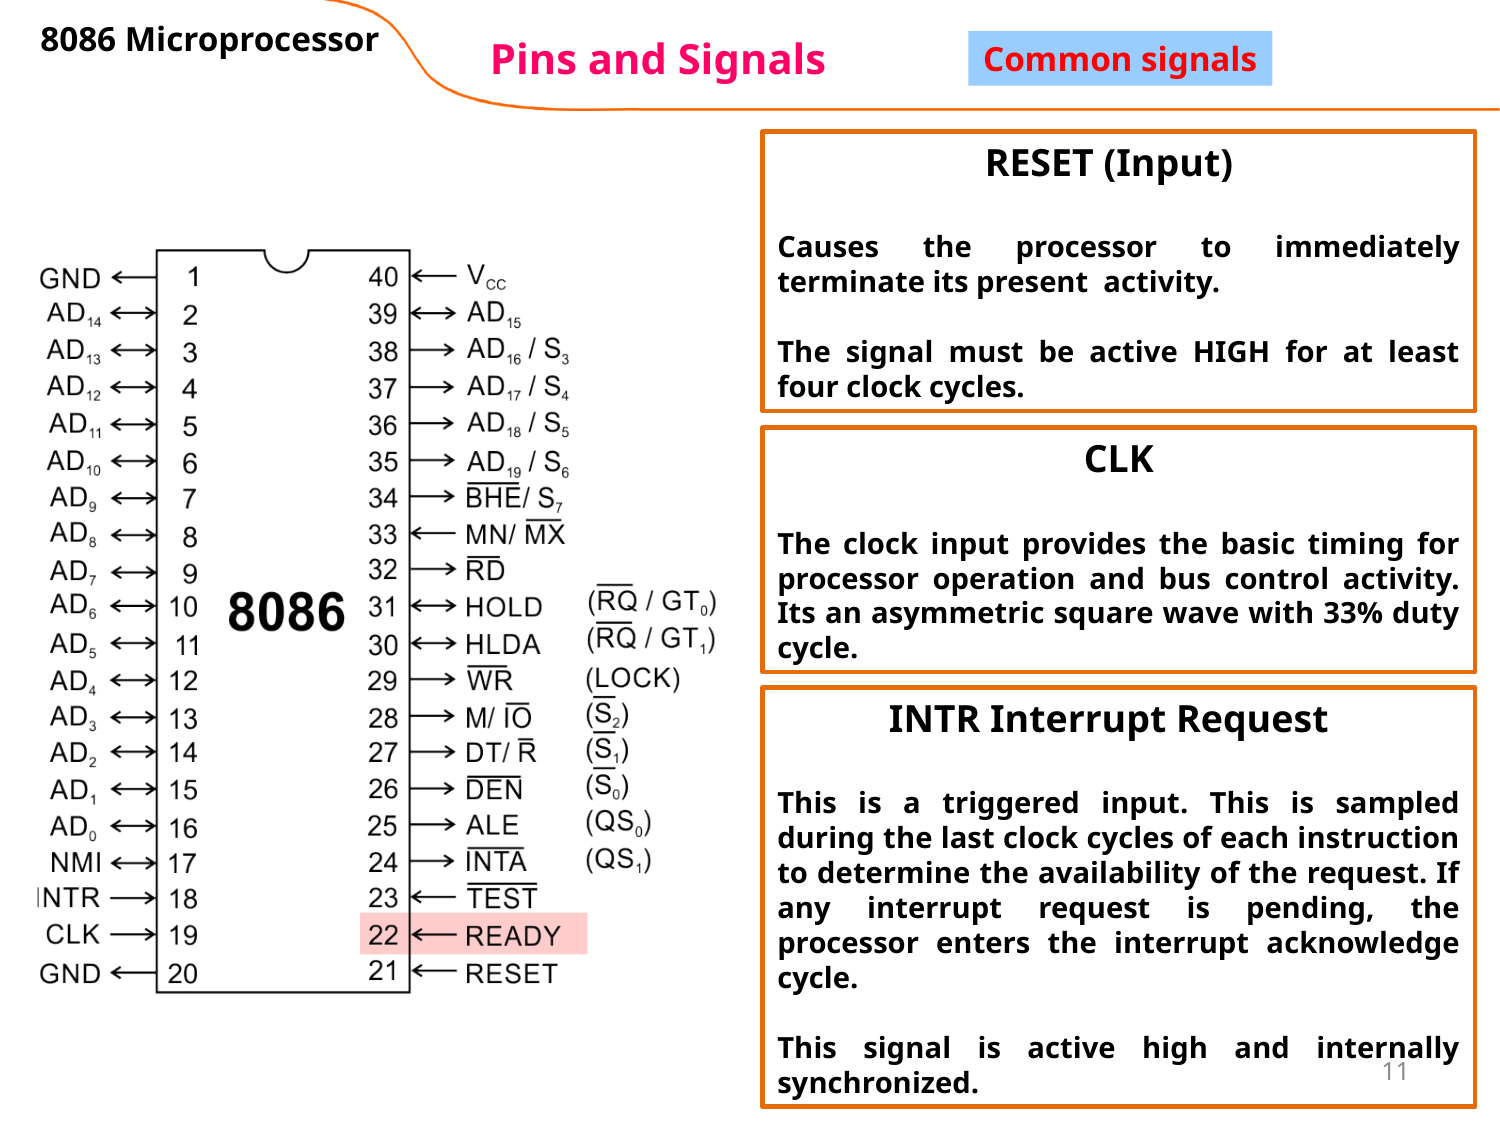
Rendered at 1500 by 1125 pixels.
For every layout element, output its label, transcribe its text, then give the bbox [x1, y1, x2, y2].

text_box INTR Interrupt Request This is a triggered input. This is sampled during the last clock cycles of each instruction to determine the availability of the request. If any interrupt request is pending, the processor enters the interrupt acknowledge cycle. This signal is active high and internally synchronized. [762, 687, 1475, 1107]
picture [37, 249, 726, 994]
text_box CLK The clock input provides the basic timing for processor operation and bus control activity. Its an asymmetric square wave with 33% duty cycle. [762, 427, 1475, 673]
title Pins and Signals [474, 18, 1463, 99]
text_box RESET (Input) Causes the processor to immediately terminate its present activity. The signal must be active HIGH for at least four clock cycles. [762, 131, 1475, 411]
picture [308, 0, 1500, 111]
text_box 8086 Microprocessor [10, 10, 411, 66]
text_box Common signals [968, 30, 1273, 86]
